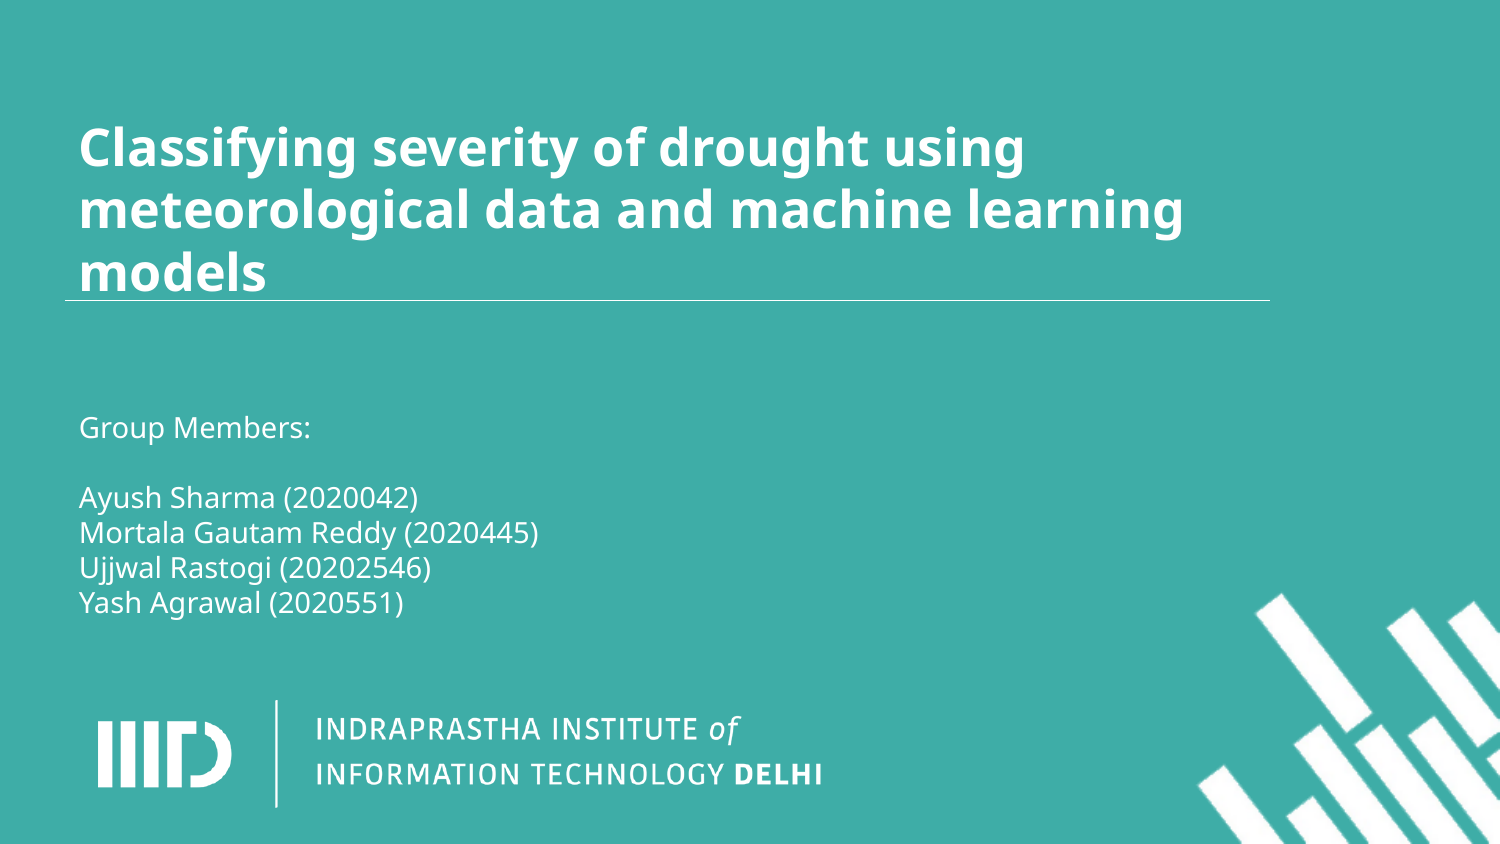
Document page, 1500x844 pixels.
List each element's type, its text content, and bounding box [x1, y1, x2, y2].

picture [1154, 578, 1500, 844]
title Classifying severity of drought using meteorological data and machine learning models [64, 40, 1291, 317]
text_box Group Members: Ayush Sharma (2020042) Mortala Gautam Reddy (2020445) Ujjwal Rastogi (20202546) Yash Agrawal (2020551) [64, 394, 603, 635]
picture [64, 671, 855, 830]
